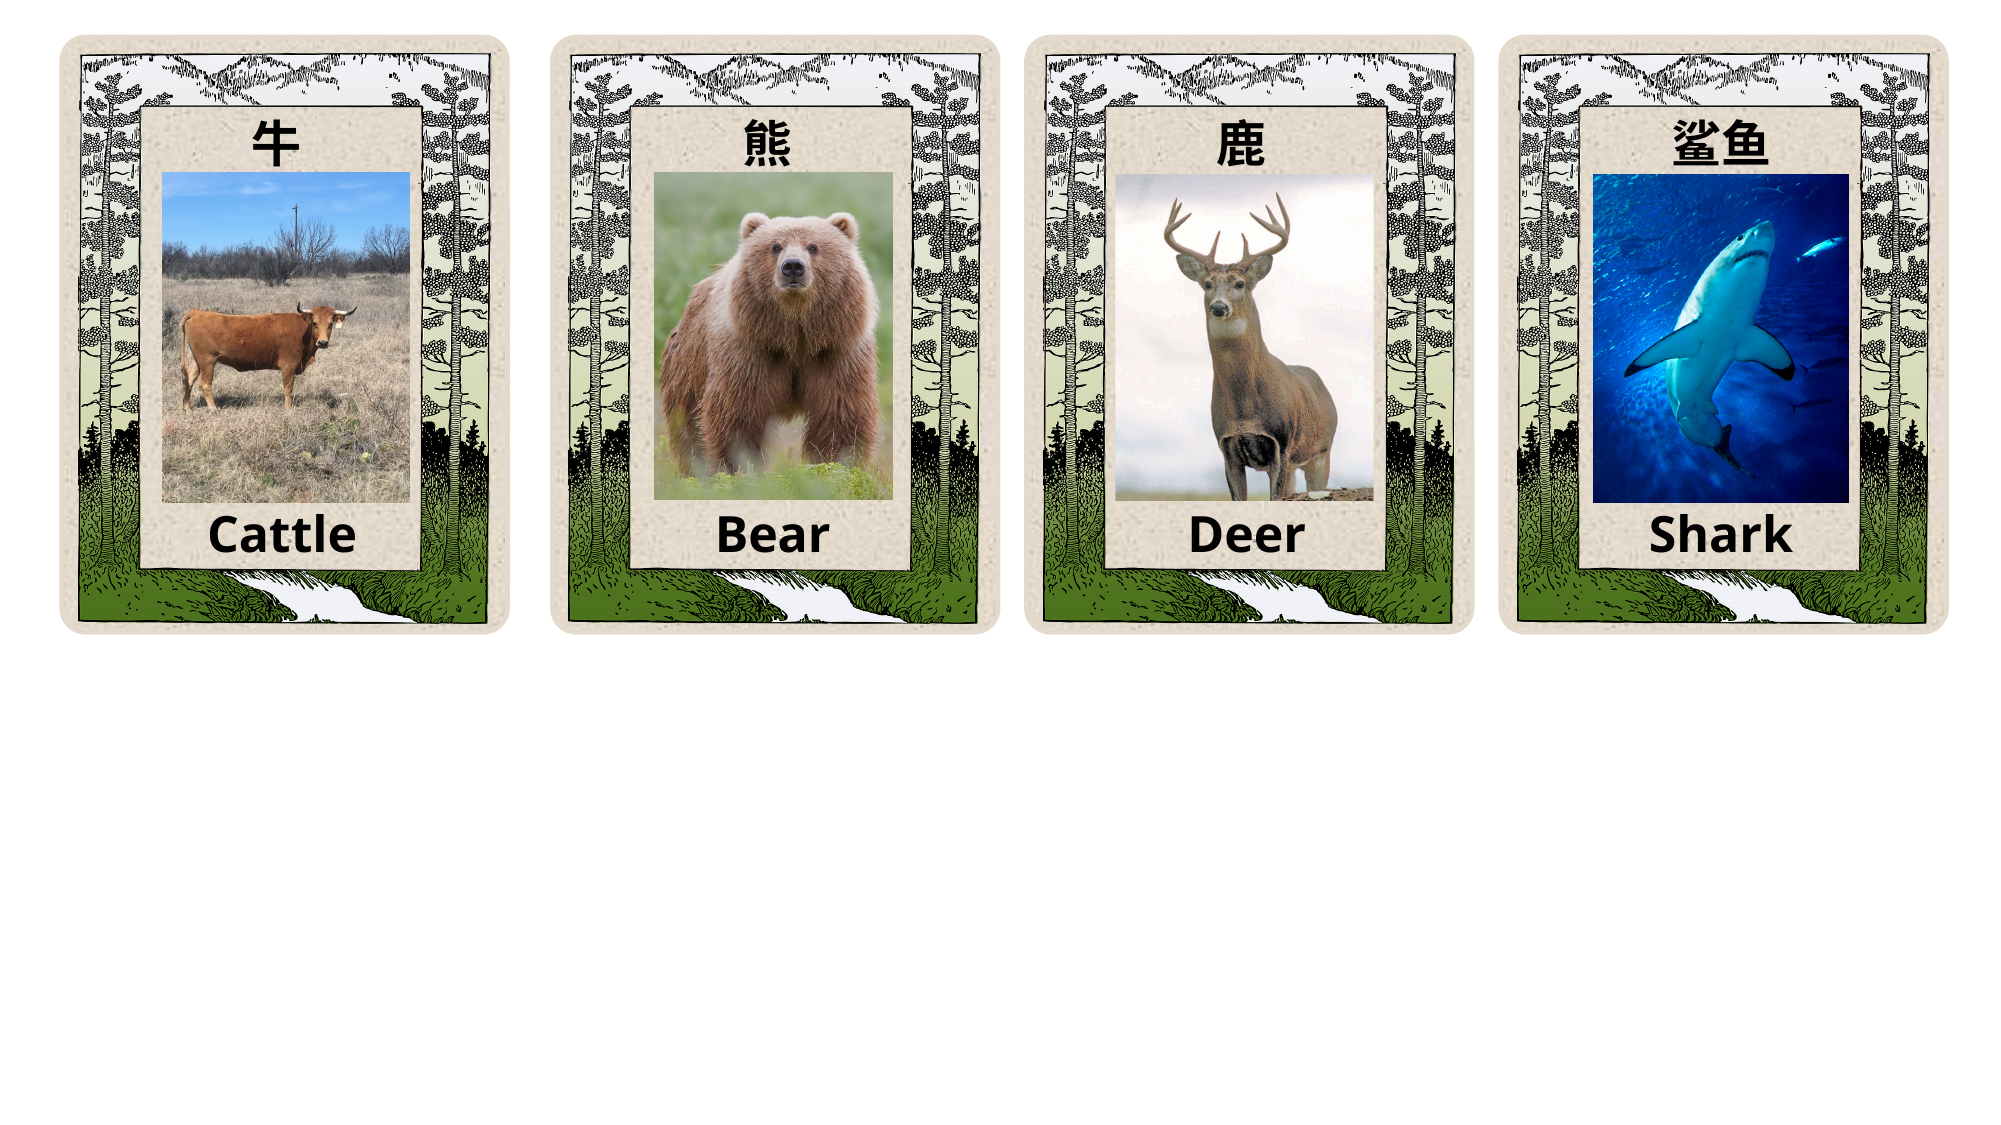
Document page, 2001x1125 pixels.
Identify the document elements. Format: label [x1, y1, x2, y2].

text_box [1026, 36, 1473, 633]
text_box [61, 36, 508, 633]
text_box [552, 36, 999, 633]
text_box [1500, 36, 1947, 633]
